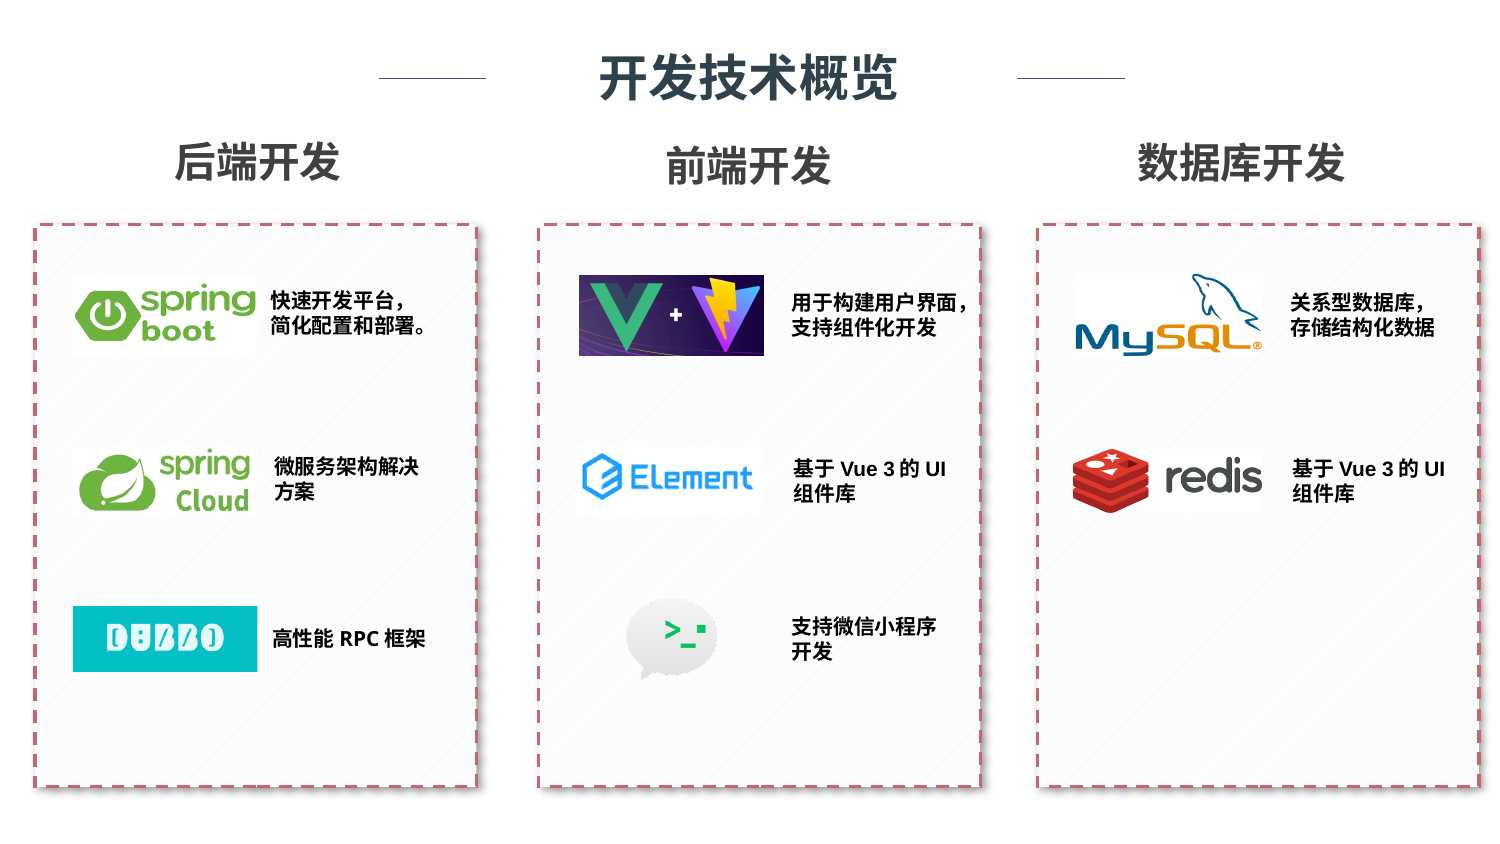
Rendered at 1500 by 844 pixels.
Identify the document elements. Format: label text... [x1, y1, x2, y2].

text_box 快速开发平台，简化配置和部署。 [258, 279, 444, 345]
picture [72, 605, 258, 672]
picture [1073, 449, 1262, 513]
text_box 数据库开发 [1073, 129, 1411, 195]
picture [1075, 273, 1262, 357]
text_box [1036, 223, 1480, 788]
text_box 基于Vue 3的UI组件库 [1277, 448, 1463, 514]
text_box 后端开发 [89, 128, 427, 194]
text_box 微服务架构解决方案 [259, 446, 444, 512]
picture [72, 446, 258, 515]
picture [579, 275, 764, 356]
picture [576, 446, 763, 515]
text_box [538, 223, 981, 788]
text_box [34, 223, 477, 788]
text_box 基于Vue 3的UI组件库 [779, 448, 964, 514]
text_box 开发技术概览 [517, 39, 981, 78]
picture [624, 591, 719, 686]
picture [73, 275, 258, 356]
text_box 开发技术概览 [517, 79, 981, 114]
text_box 高性能RPC框架 [258, 618, 441, 659]
text_box 前端开发 [579, 132, 918, 198]
text_box 用于构建用户界面，支持组件化开发 [776, 282, 980, 348]
text_box 支持微信小程序开发 [776, 605, 961, 671]
text_box 关系型数据库，存储结构化数据 [1275, 282, 1465, 348]
